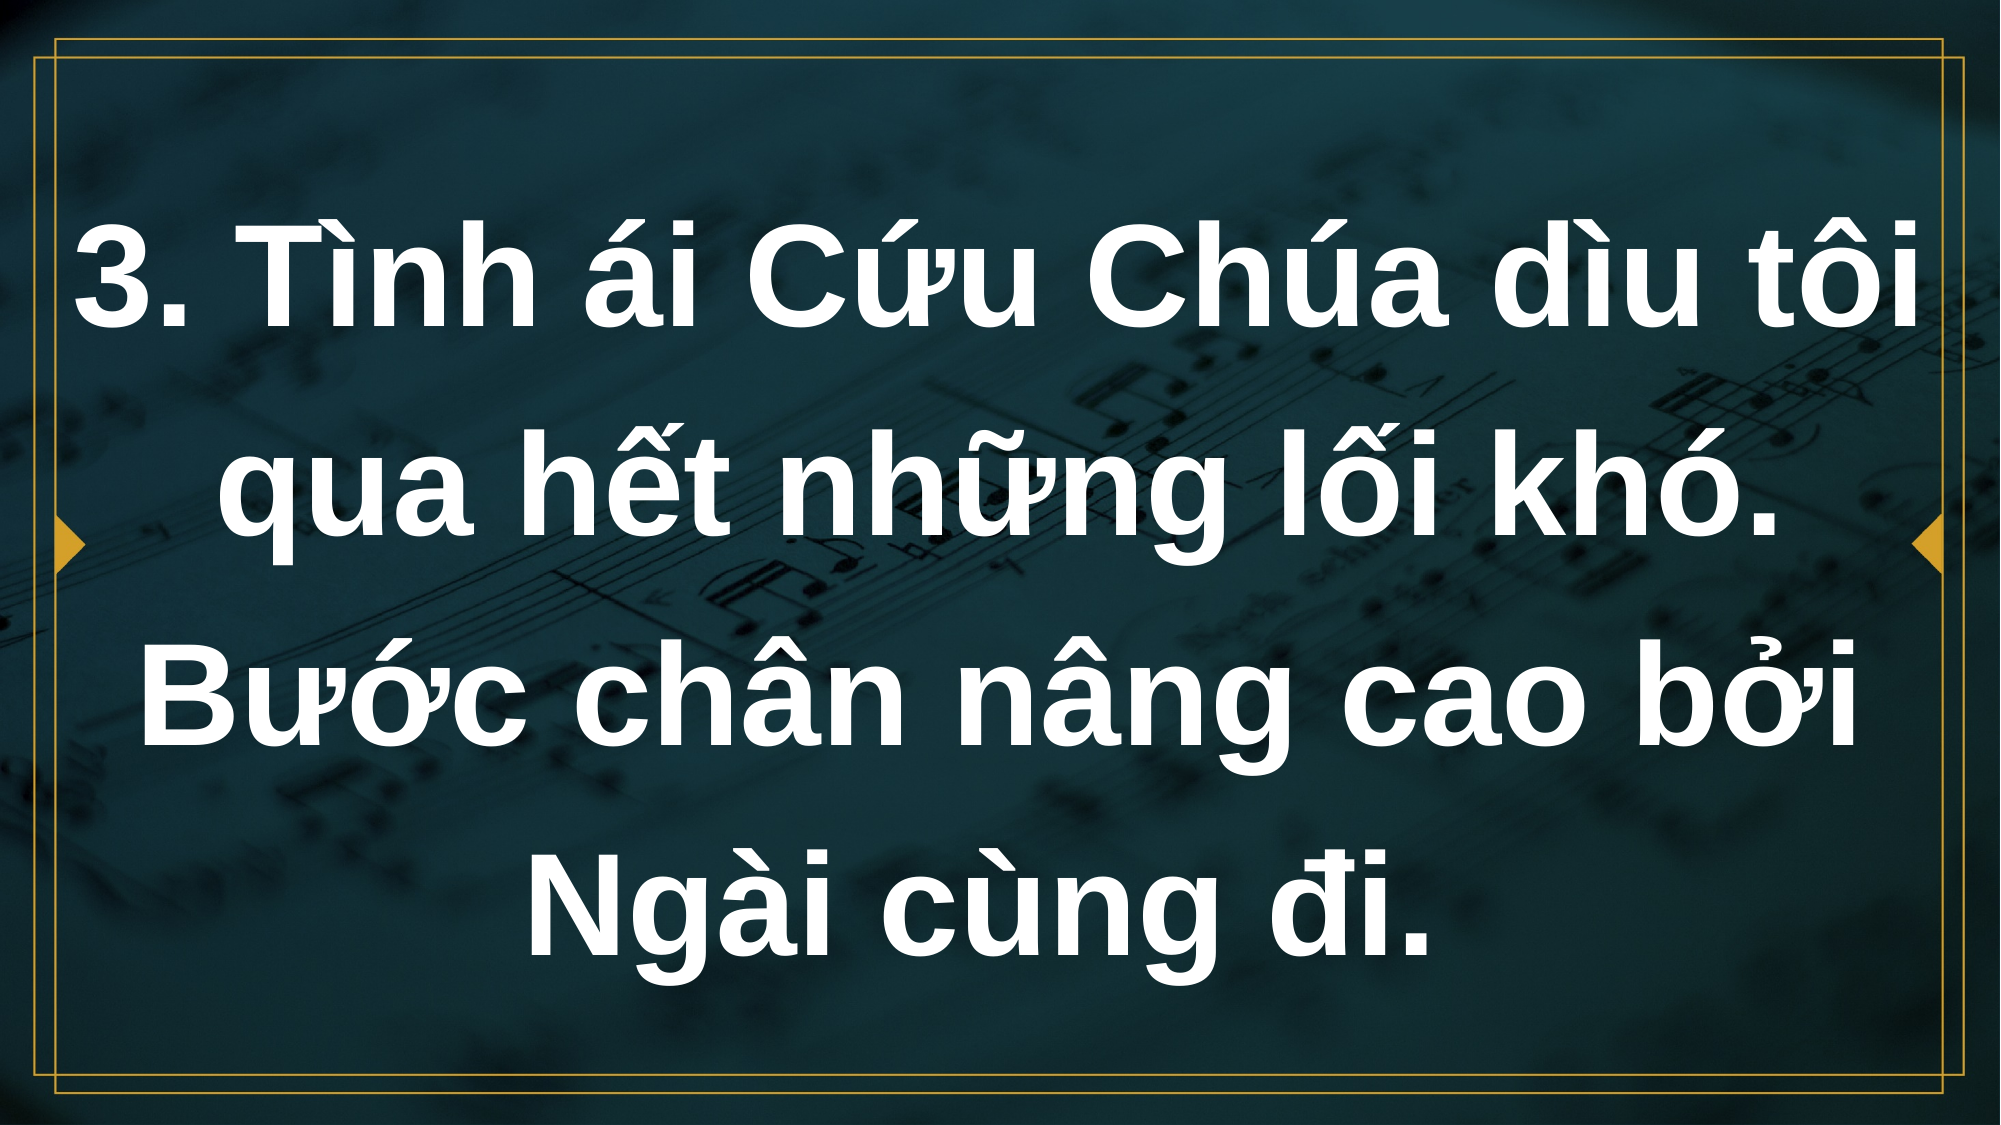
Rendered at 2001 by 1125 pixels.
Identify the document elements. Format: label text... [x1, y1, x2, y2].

picture [0, 0, 2000, 1125]
title 3. Tình ái Cứu Chúa dìu tôi qua hết những lối khó. Bước chân nâng cao bởi Ngài cùng đi. [55, 53, 1945, 1077]
